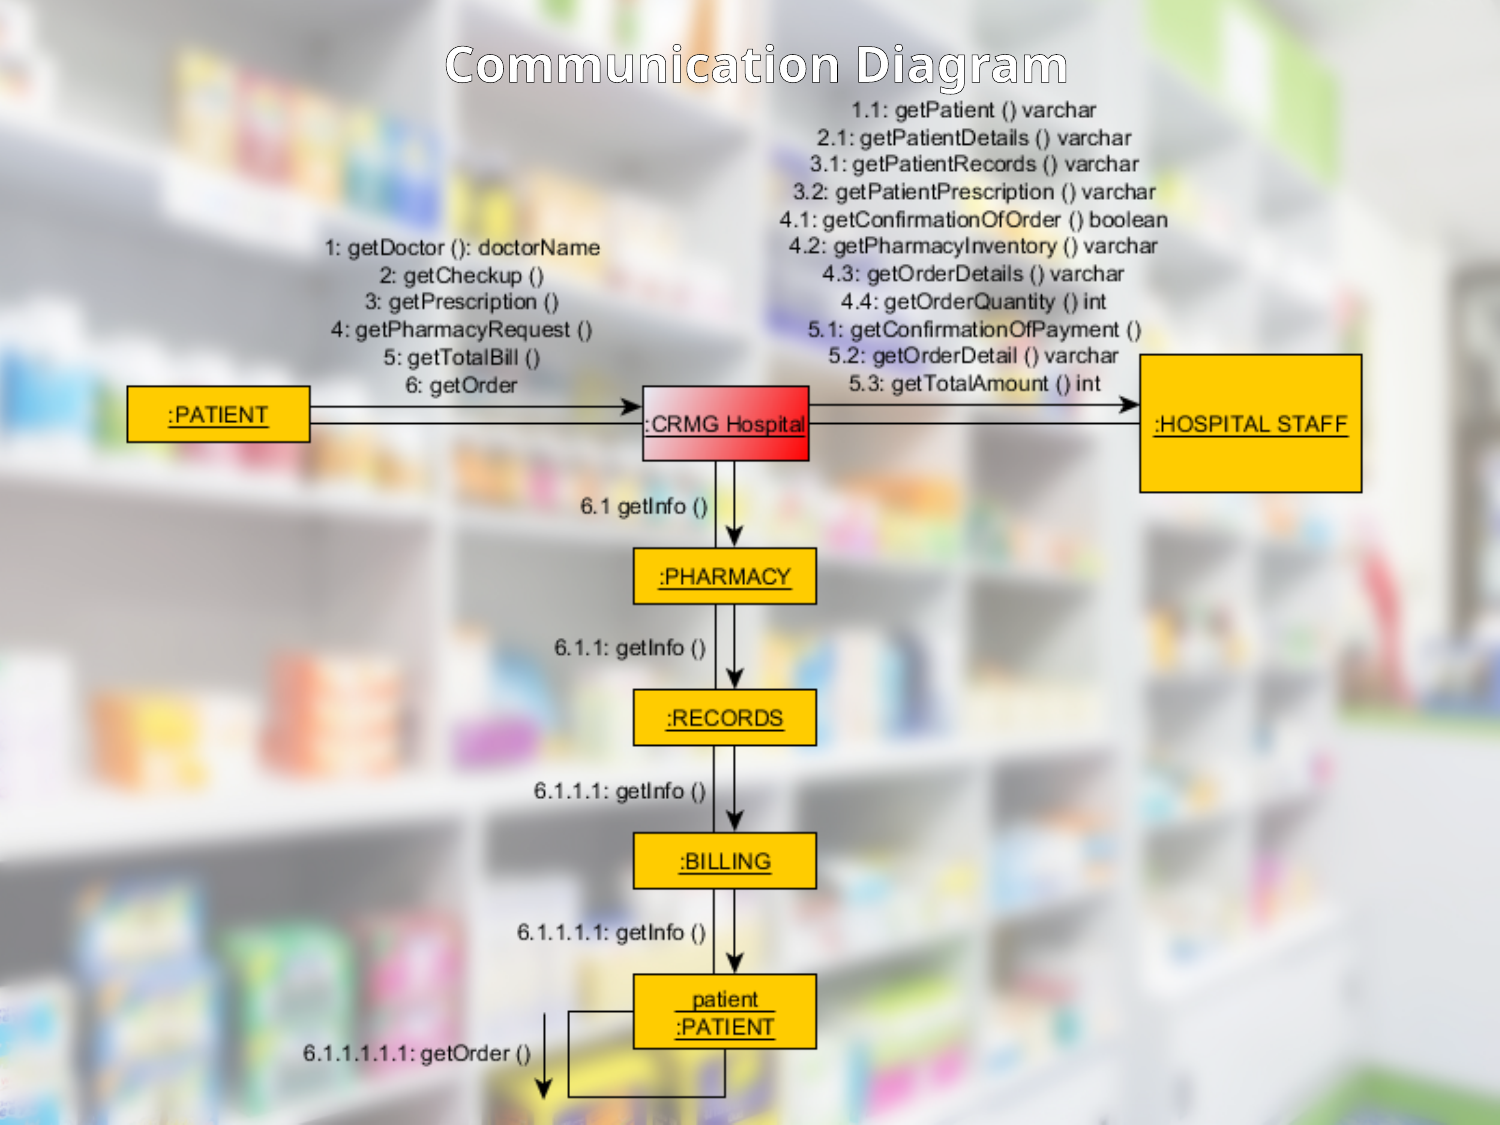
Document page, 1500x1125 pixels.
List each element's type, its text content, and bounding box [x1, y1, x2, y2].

text_box Communication Diagram [428, 24, 1085, 60]
picture [99, 62, 1392, 1125]
